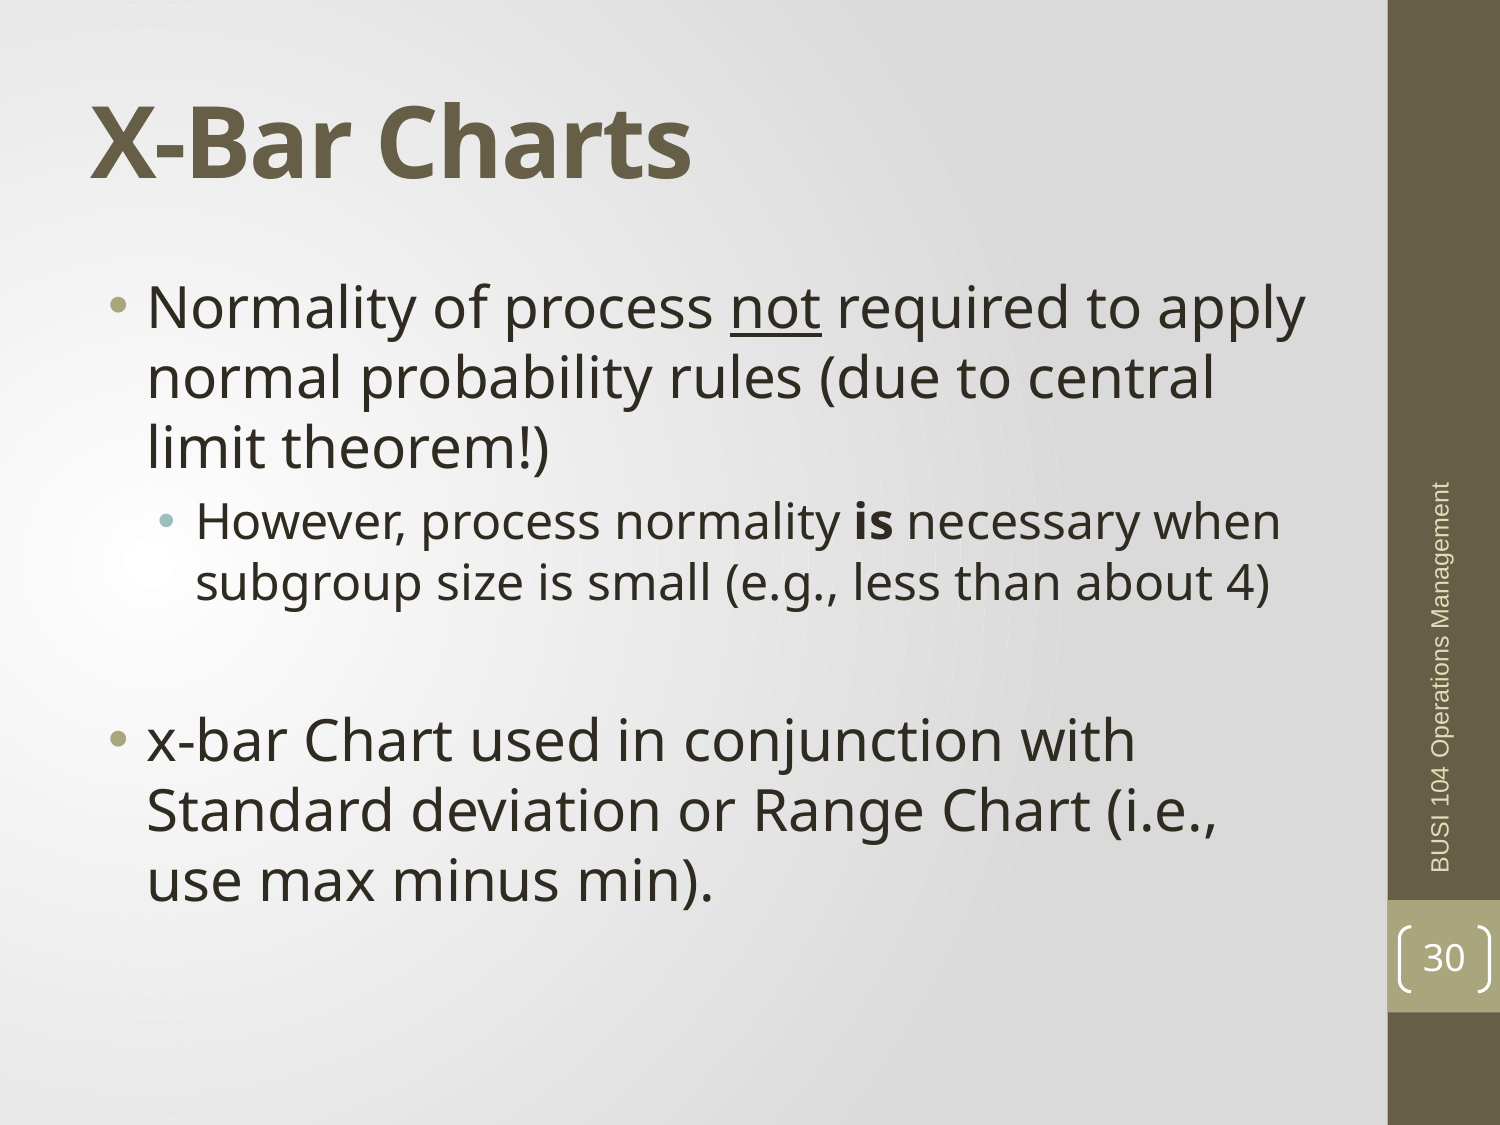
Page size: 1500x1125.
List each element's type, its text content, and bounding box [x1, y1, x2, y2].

slide_number 30 [1397, 925, 1492, 994]
footer BUSI 104 Operations Management [1408, 337, 1469, 889]
title X-Bar Charts [75, 45, 1325, 233]
list Normality of process not required to apply normal probability rules (due to central limit theorem!) However, process normality is necessary when subgroup size is small (e.g., less than about 4) x-bar Chart used in conjunction with Standard deviation or Range Chart (i.e., use max minus min). [75, 262, 1325, 1050]
